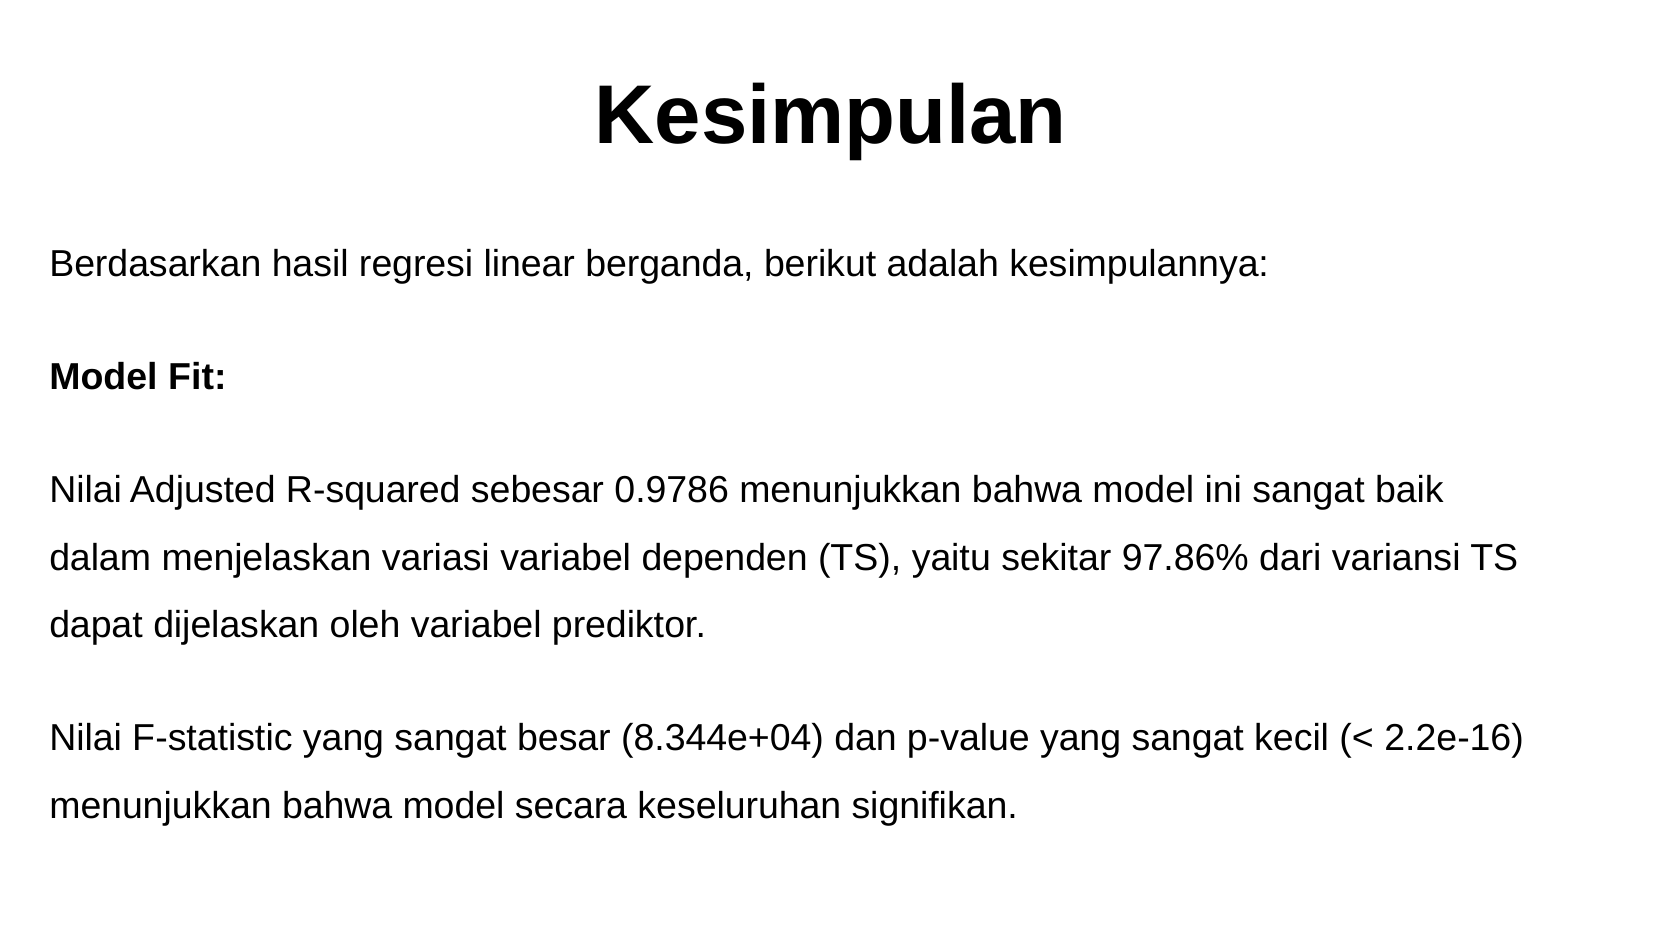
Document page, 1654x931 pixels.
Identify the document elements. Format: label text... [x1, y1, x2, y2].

subtitle Berdasarkan hasil regresi linear berganda, berikut adalah kesimpulannya: Model Fit: Nilai Adjusted R-squared sebesar 0.9786 menunjukkan bahwa model ini sangat baik dalam menjelaskan variasi variabel dependen (TS), yaitu sekitar 97.86% dari variansi TS dapat dijelaskan oleh variabel prediktor. Nilai F-statistic yang sangat besar (8.344e+04) dan p-value yang sangat kecil (< 2.2e-16) menunjukkan bahwa model secara keseluruhan signifikan. [49, 216, 1538, 788]
title Kesimpulan [86, 32, 1575, 188]
